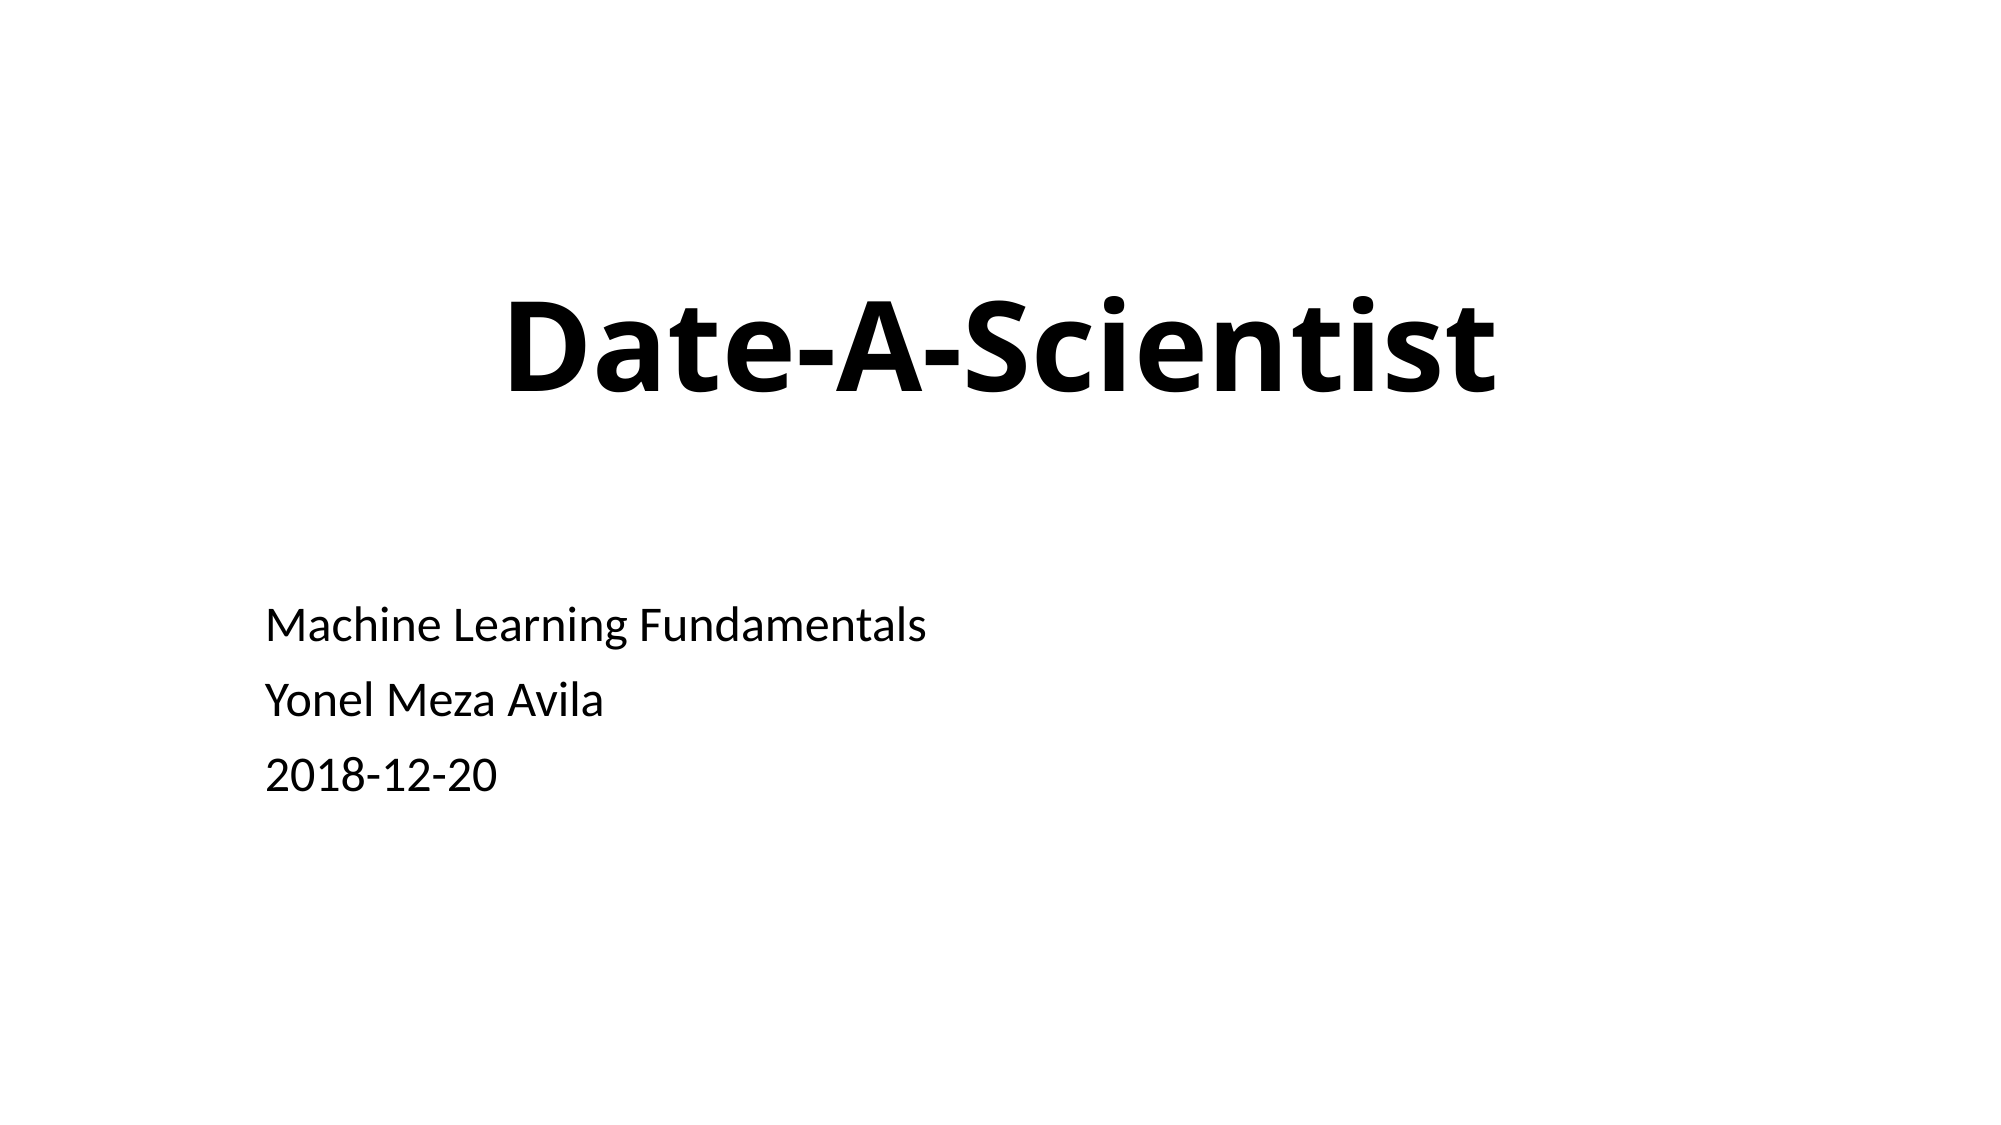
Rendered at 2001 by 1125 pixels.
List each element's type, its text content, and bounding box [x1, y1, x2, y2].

title Date-A-Scientist [249, 184, 1750, 576]
subtitle Machine Learning Fundamentals Yonel Meza Avila 2018-12-20 [249, 590, 1750, 863]
